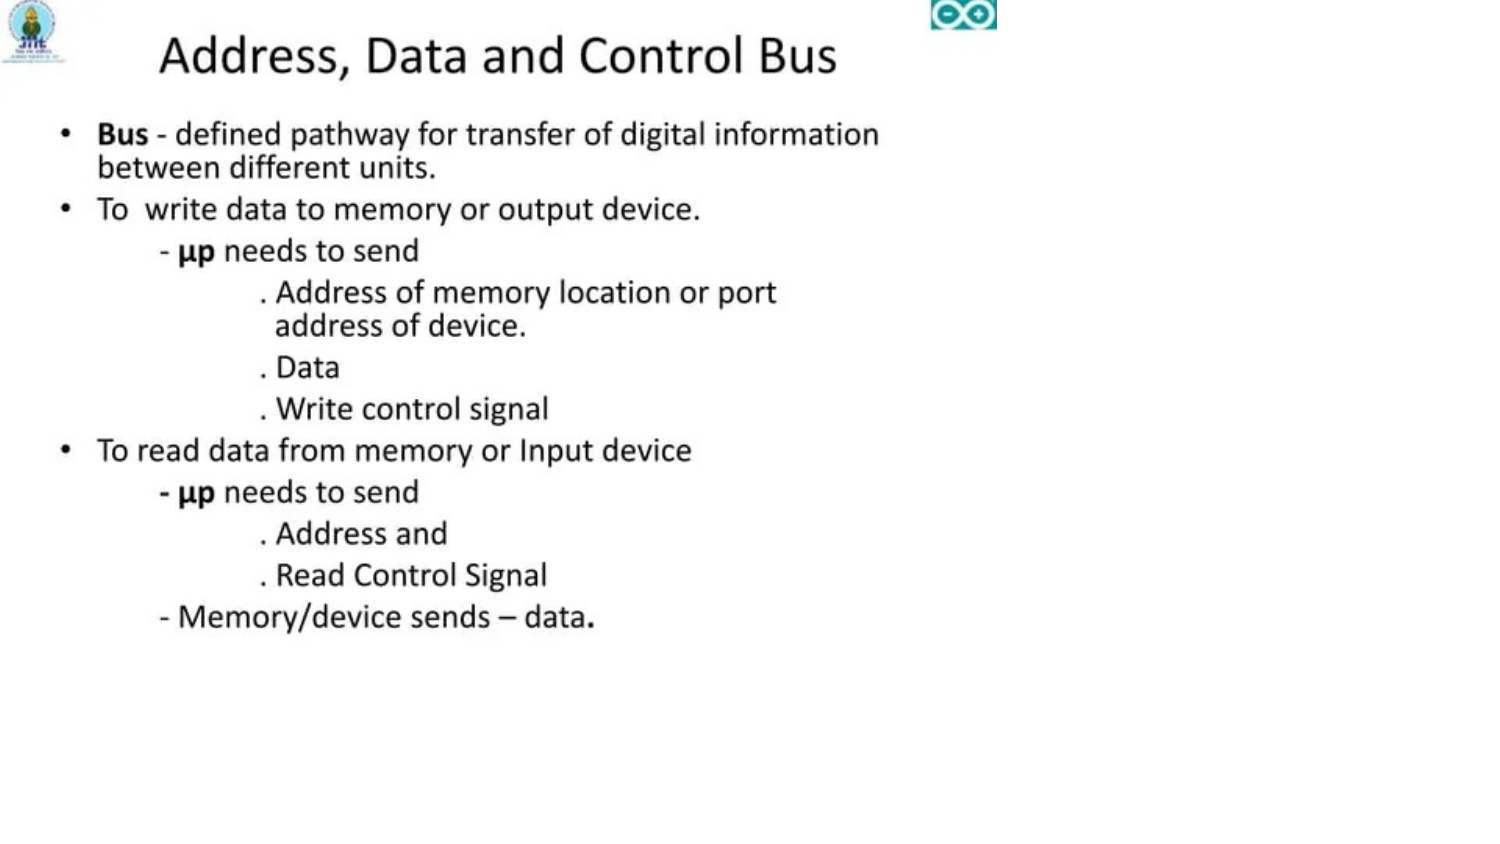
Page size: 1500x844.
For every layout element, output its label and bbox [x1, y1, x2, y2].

picture [0, 0, 997, 748]
